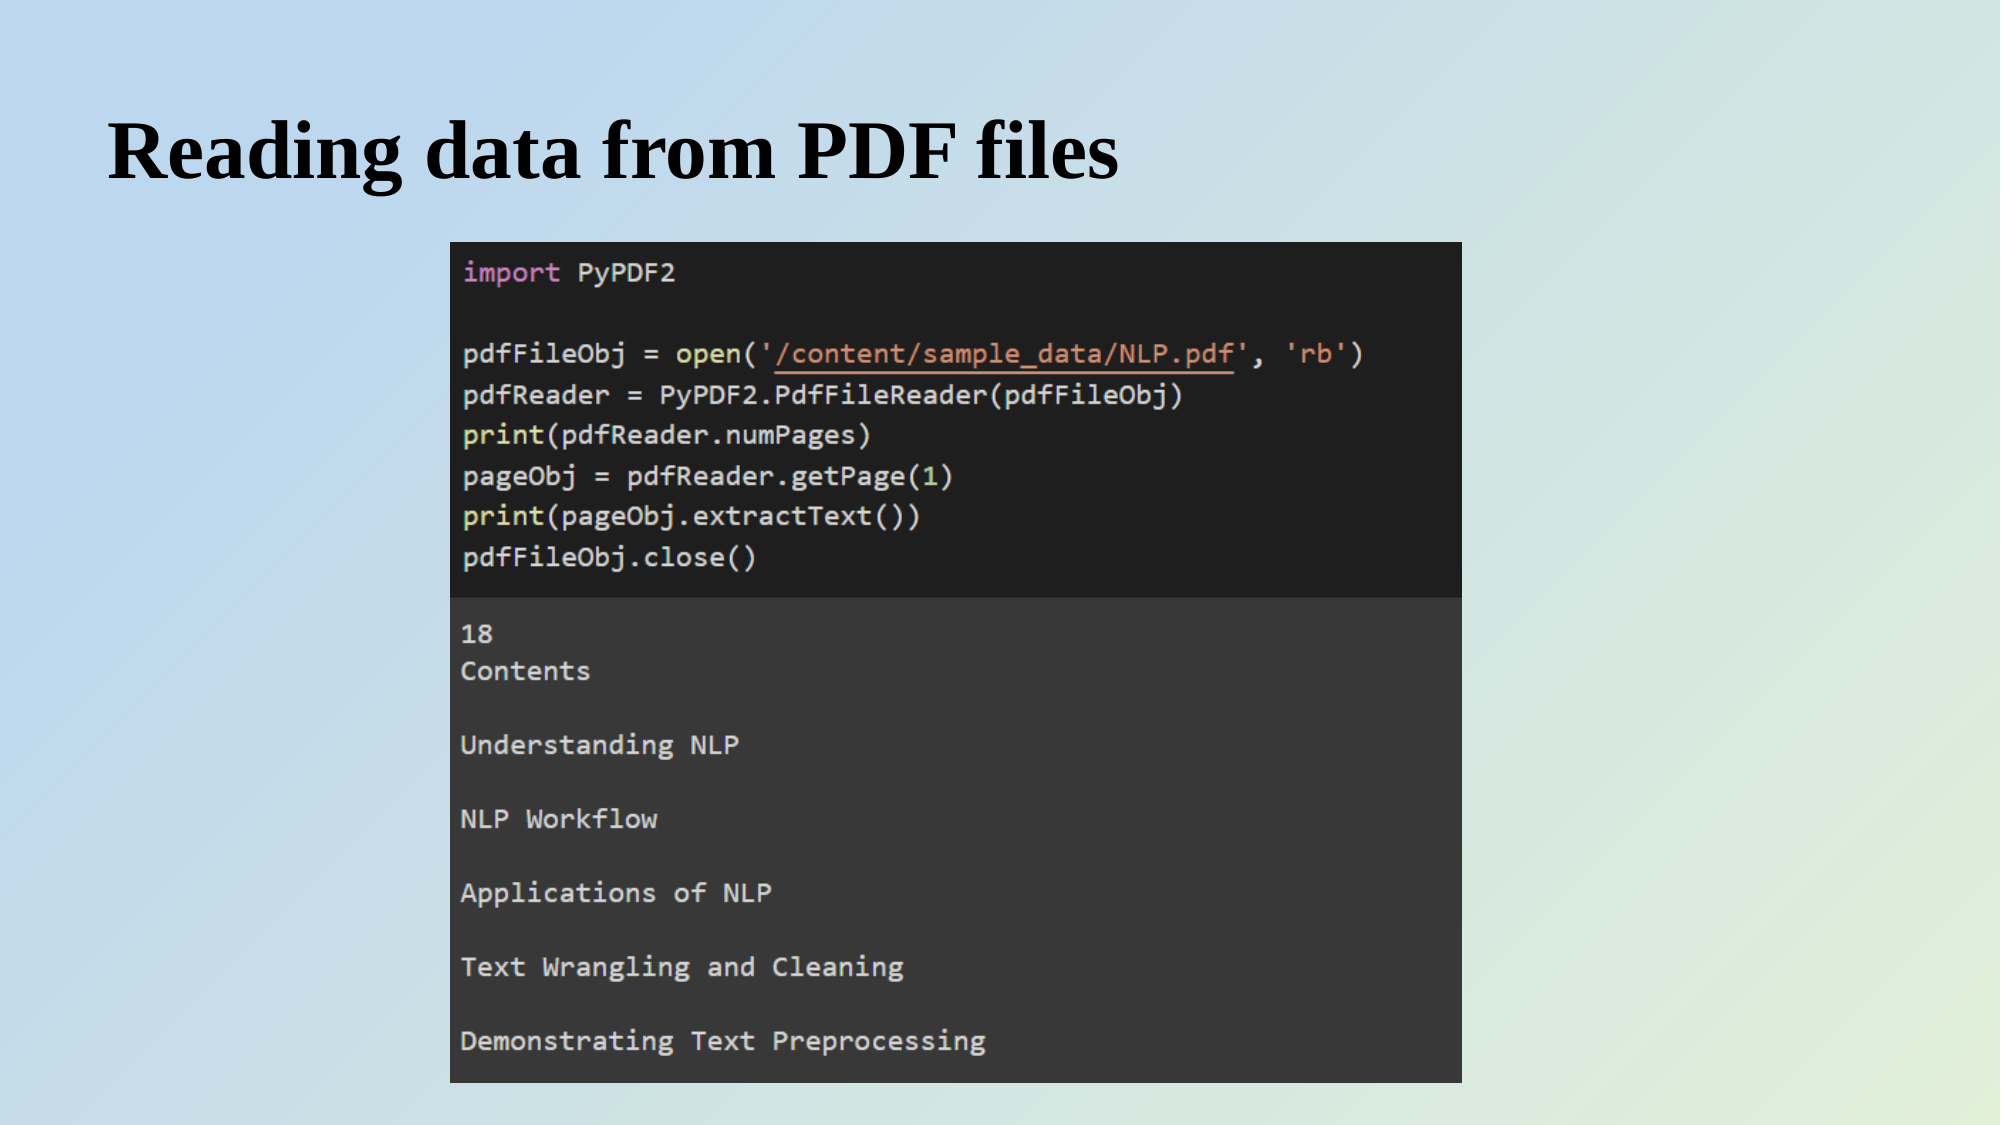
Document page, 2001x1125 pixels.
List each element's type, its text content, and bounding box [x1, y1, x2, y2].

title Reading data from PDF files [92, 42, 1818, 261]
picture [449, 242, 1462, 1083]
